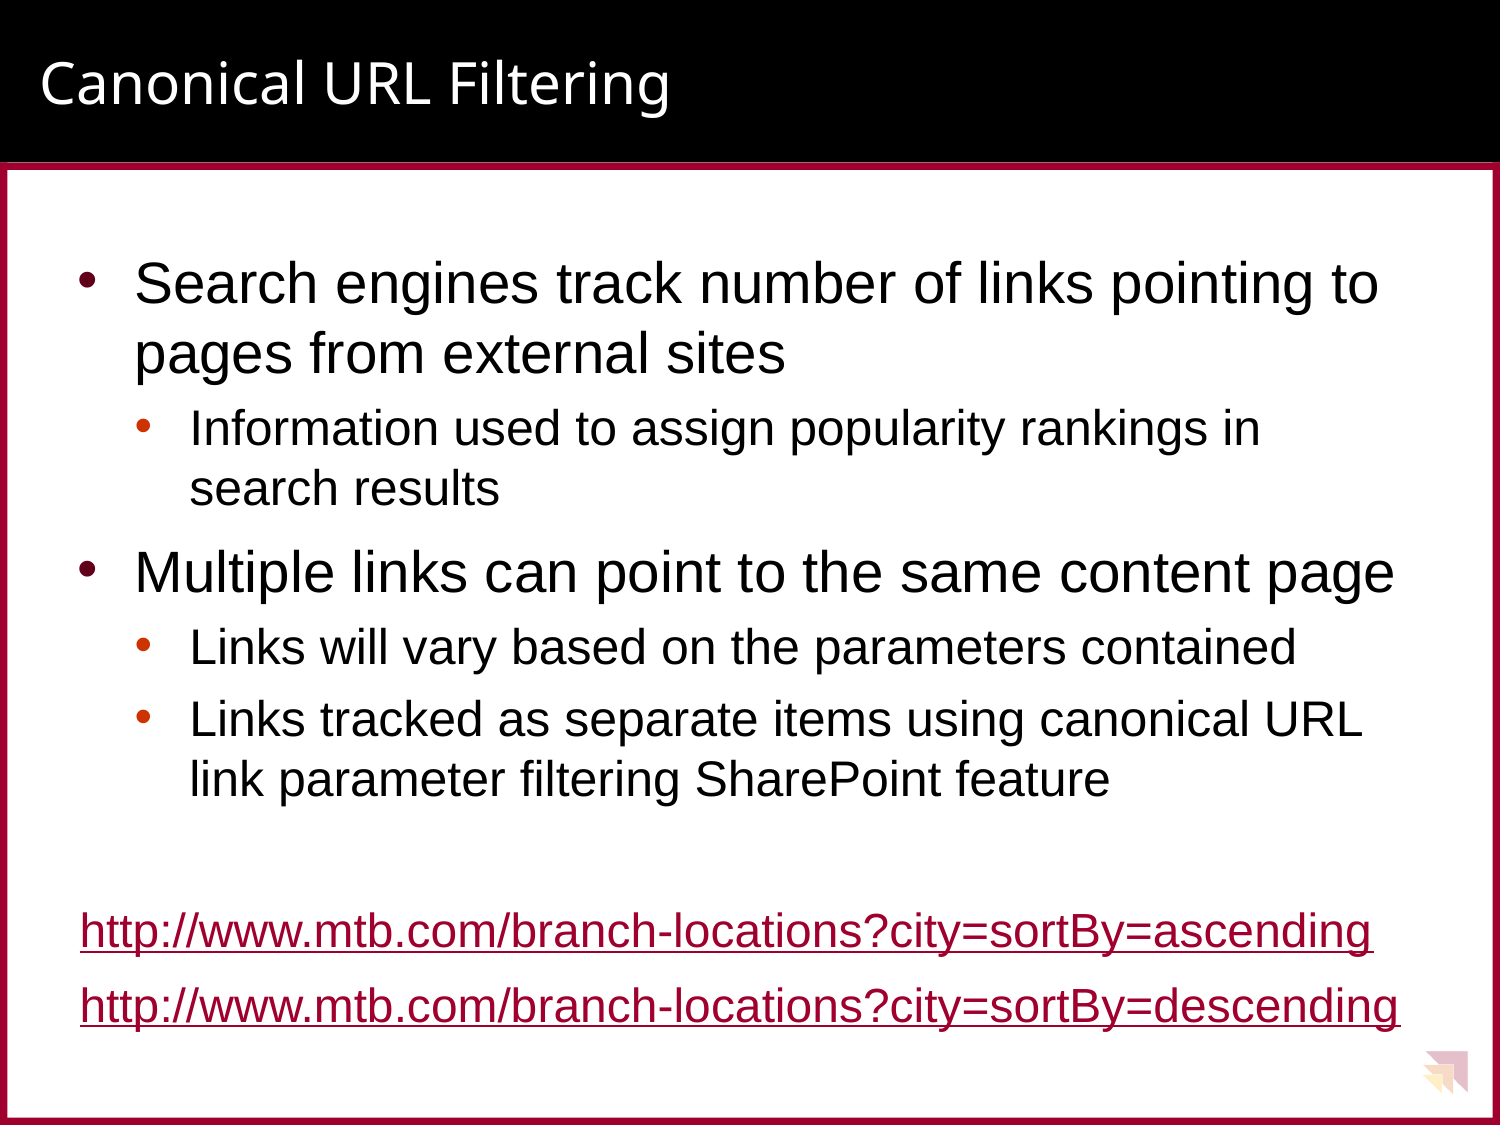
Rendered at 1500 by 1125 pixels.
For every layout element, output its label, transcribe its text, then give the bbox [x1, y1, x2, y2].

title Canonical URL Filtering [24, 12, 1438, 150]
list Search engines track number of links pointing to pages from external sites Information used to assign popularity rankings in search results Multiple links can point to the same content page Links will vary based on the parameters contained Links tracked as separate items using canonical URL link parameter filtering SharePoint feature http://www.mtb.com/branch-locations?city=sortBy=ascending http://www.mtb.com/branch-locations?city=sortBy=descending [62, 237, 1438, 1088]
